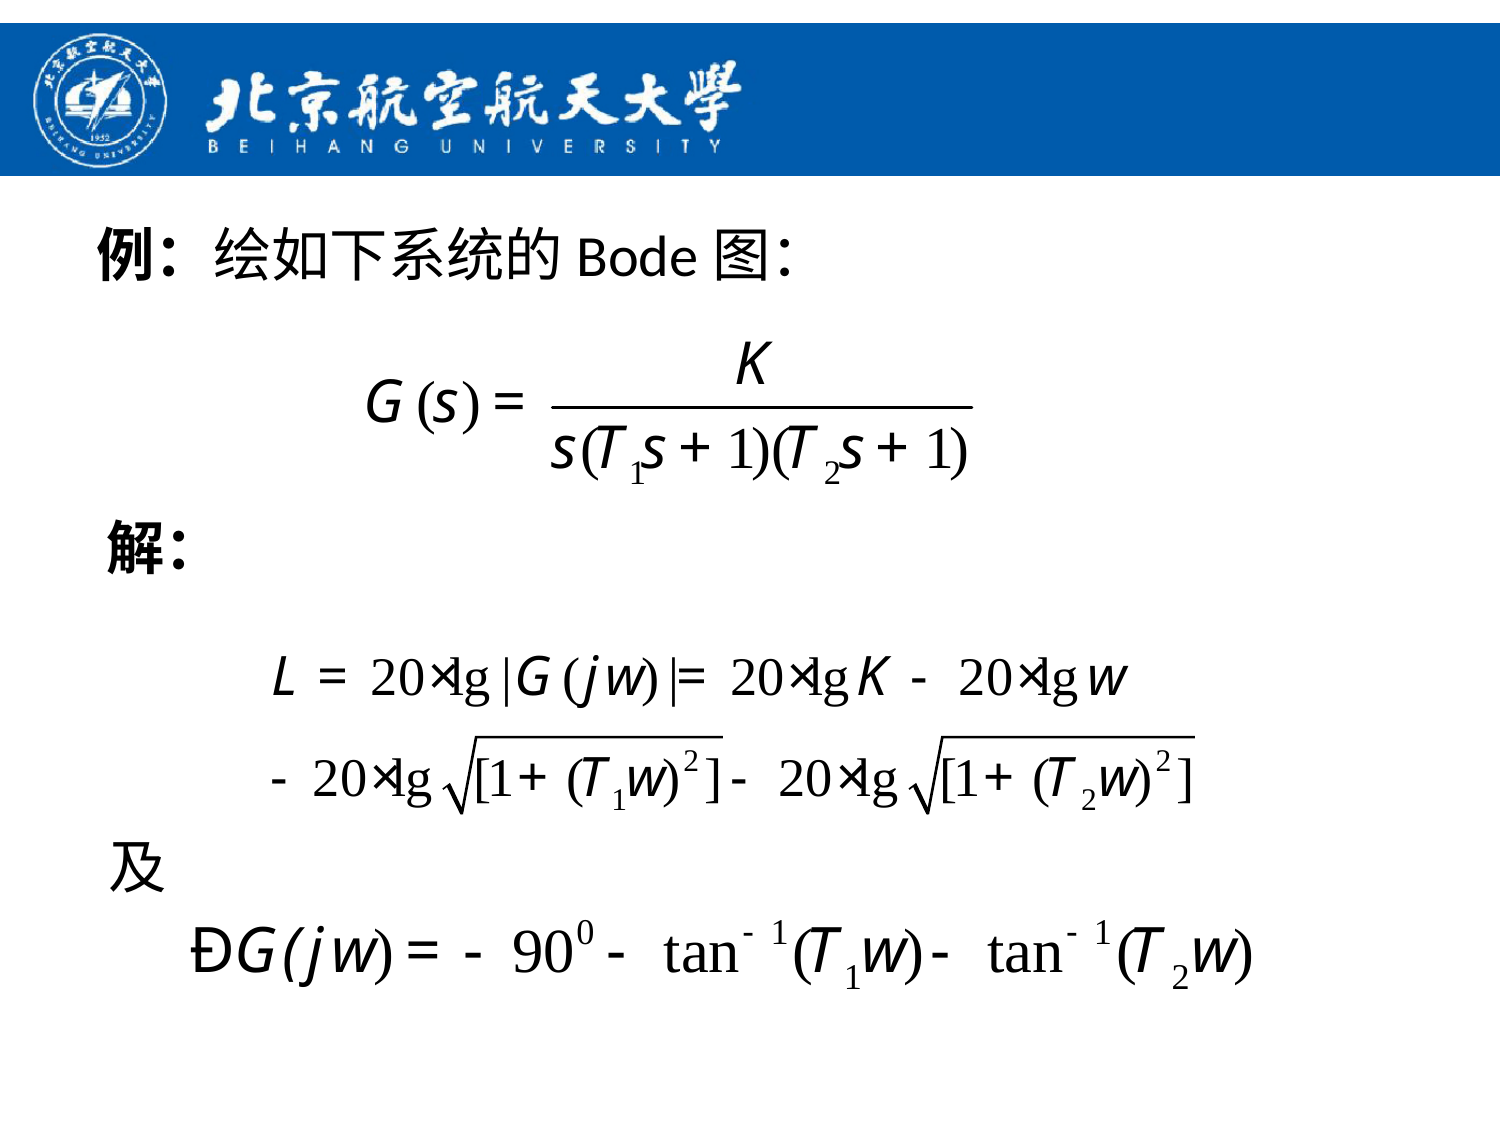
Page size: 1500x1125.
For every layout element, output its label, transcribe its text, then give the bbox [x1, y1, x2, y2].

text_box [265, 645, 1206, 827]
picture [0, 23, 1500, 176]
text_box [182, 904, 1264, 1005]
text_box 解： [91, 503, 399, 589]
text_box 及 [93, 822, 401, 908]
text_box 例：绘如下系统的Bode图： [81, 210, 1287, 296]
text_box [362, 327, 986, 497]
